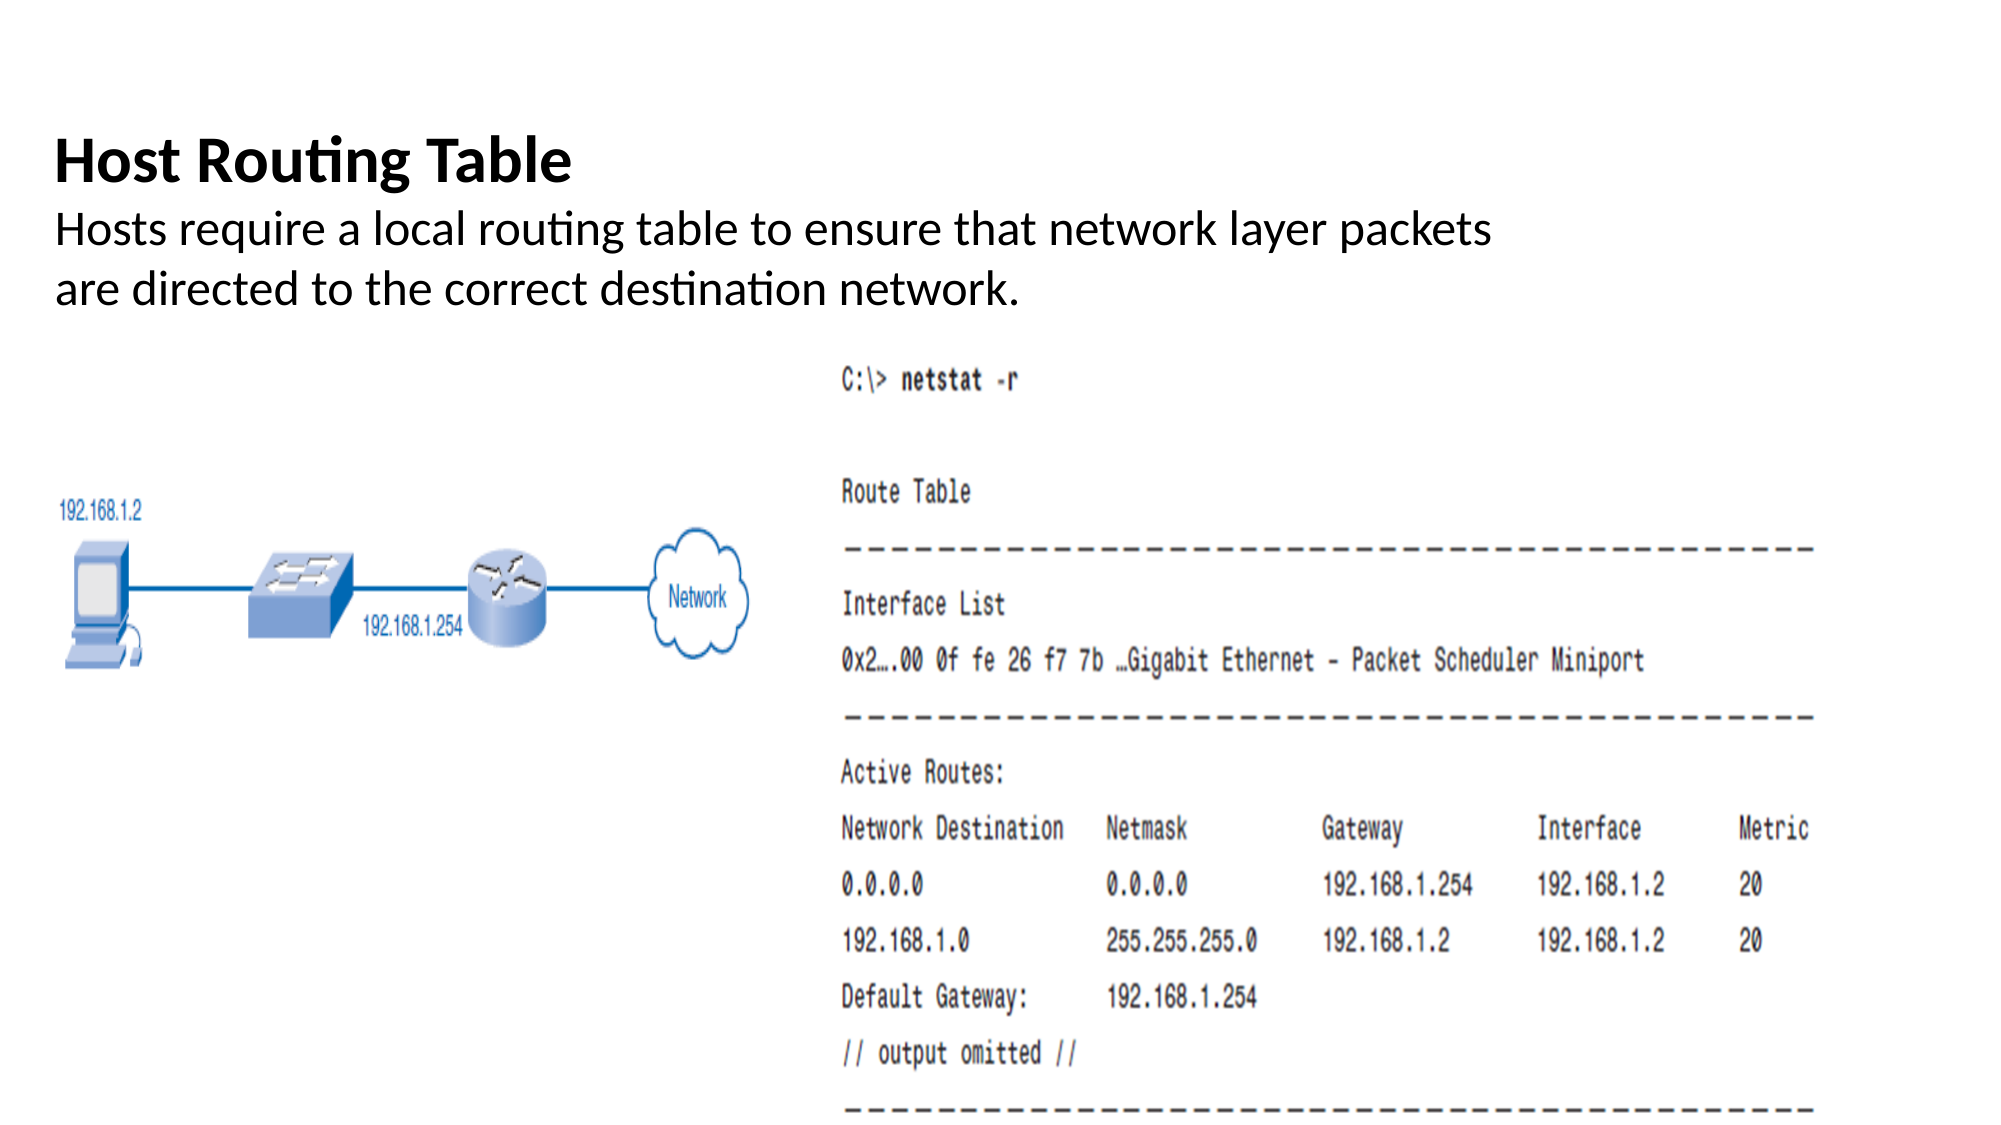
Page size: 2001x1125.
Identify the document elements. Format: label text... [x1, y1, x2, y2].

text_box Host Routing Table Hosts require a local routing table to ensure that network layer packets are directed to the correct destination network. [40, 108, 1541, 324]
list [835, 353, 1828, 1125]
picture [40, 462, 782, 700]
